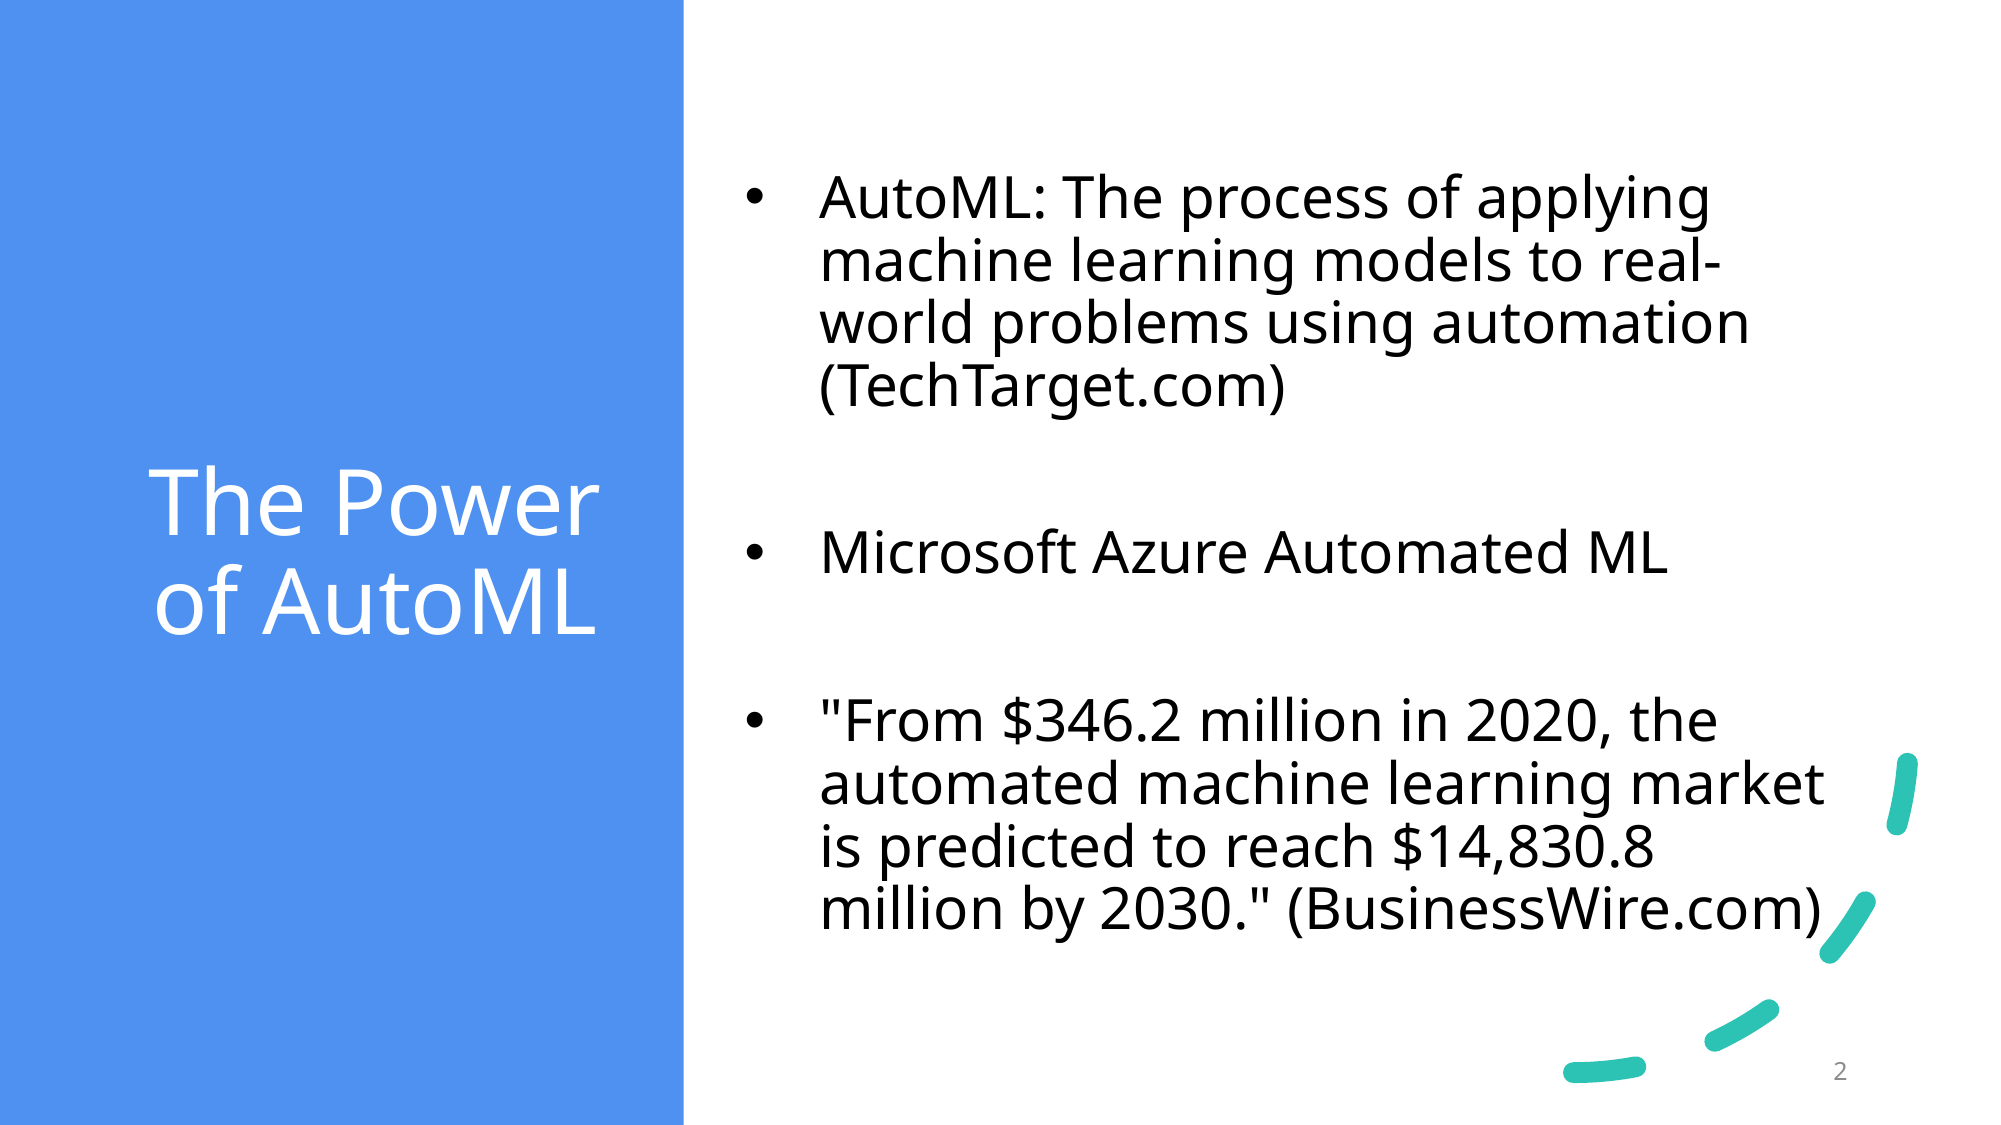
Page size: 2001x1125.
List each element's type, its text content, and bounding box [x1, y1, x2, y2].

title The Power of AutoML [112, 97, 638, 1014]
text_box [1572, 737, 1909, 1074]
slide_number 2 [1610, 1042, 1863, 1103]
text_box [685, 0, 2000, 1125]
text_box [0, 0, 685, 1125]
list AutoML: The process of applying machine learning models to real-world problems using automation (TechTarget.com) Microsoft Azure Automated ML "From $346.2 million in 2020, the automated machine learning market is predicted to reach $14,830.8 million by 2030." (BusinessWire.com) [729, 97, 1863, 1014]
